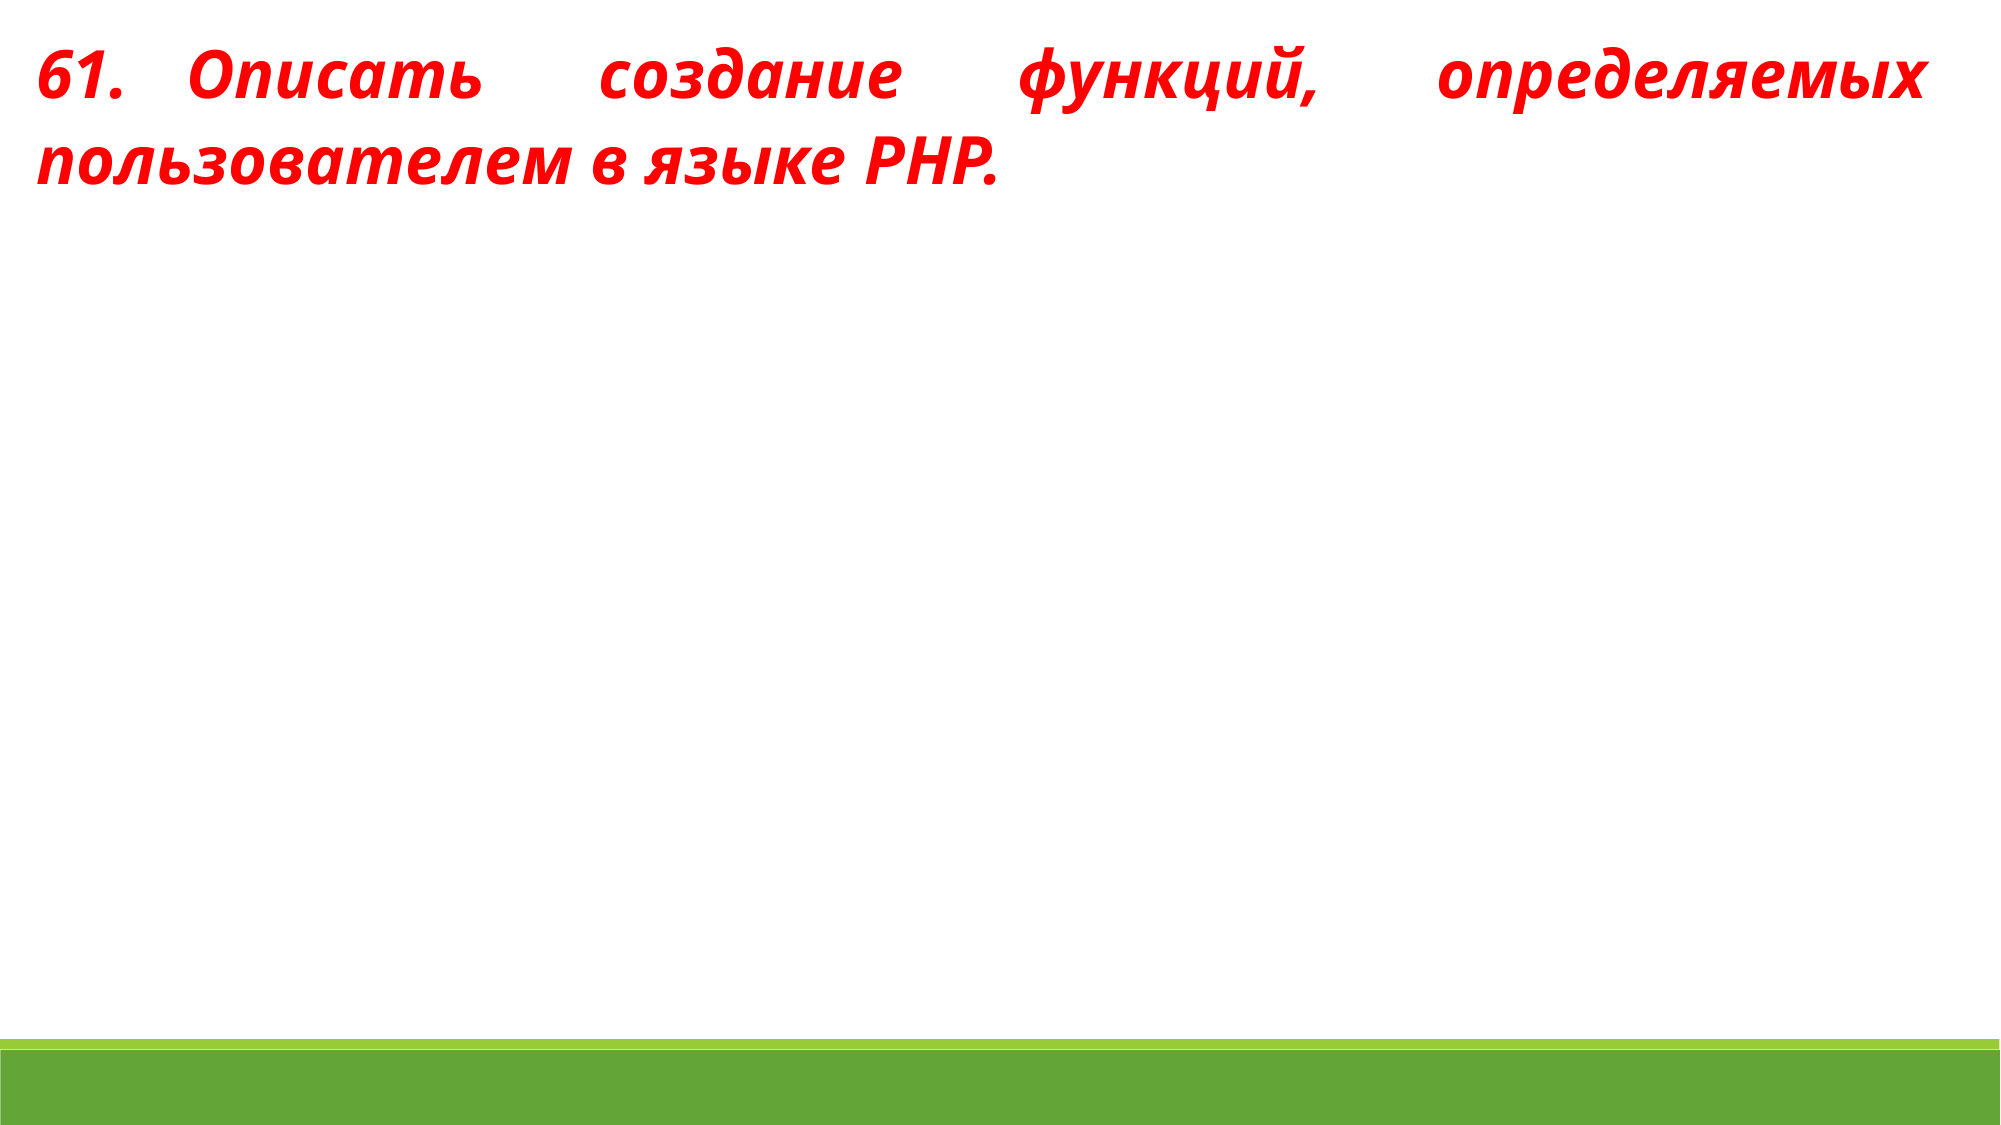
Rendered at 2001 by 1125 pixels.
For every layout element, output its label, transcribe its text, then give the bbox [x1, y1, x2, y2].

text_box 61. Описать создание функций, определяемых пользователем в языке PHP. [21, 19, 1943, 205]
